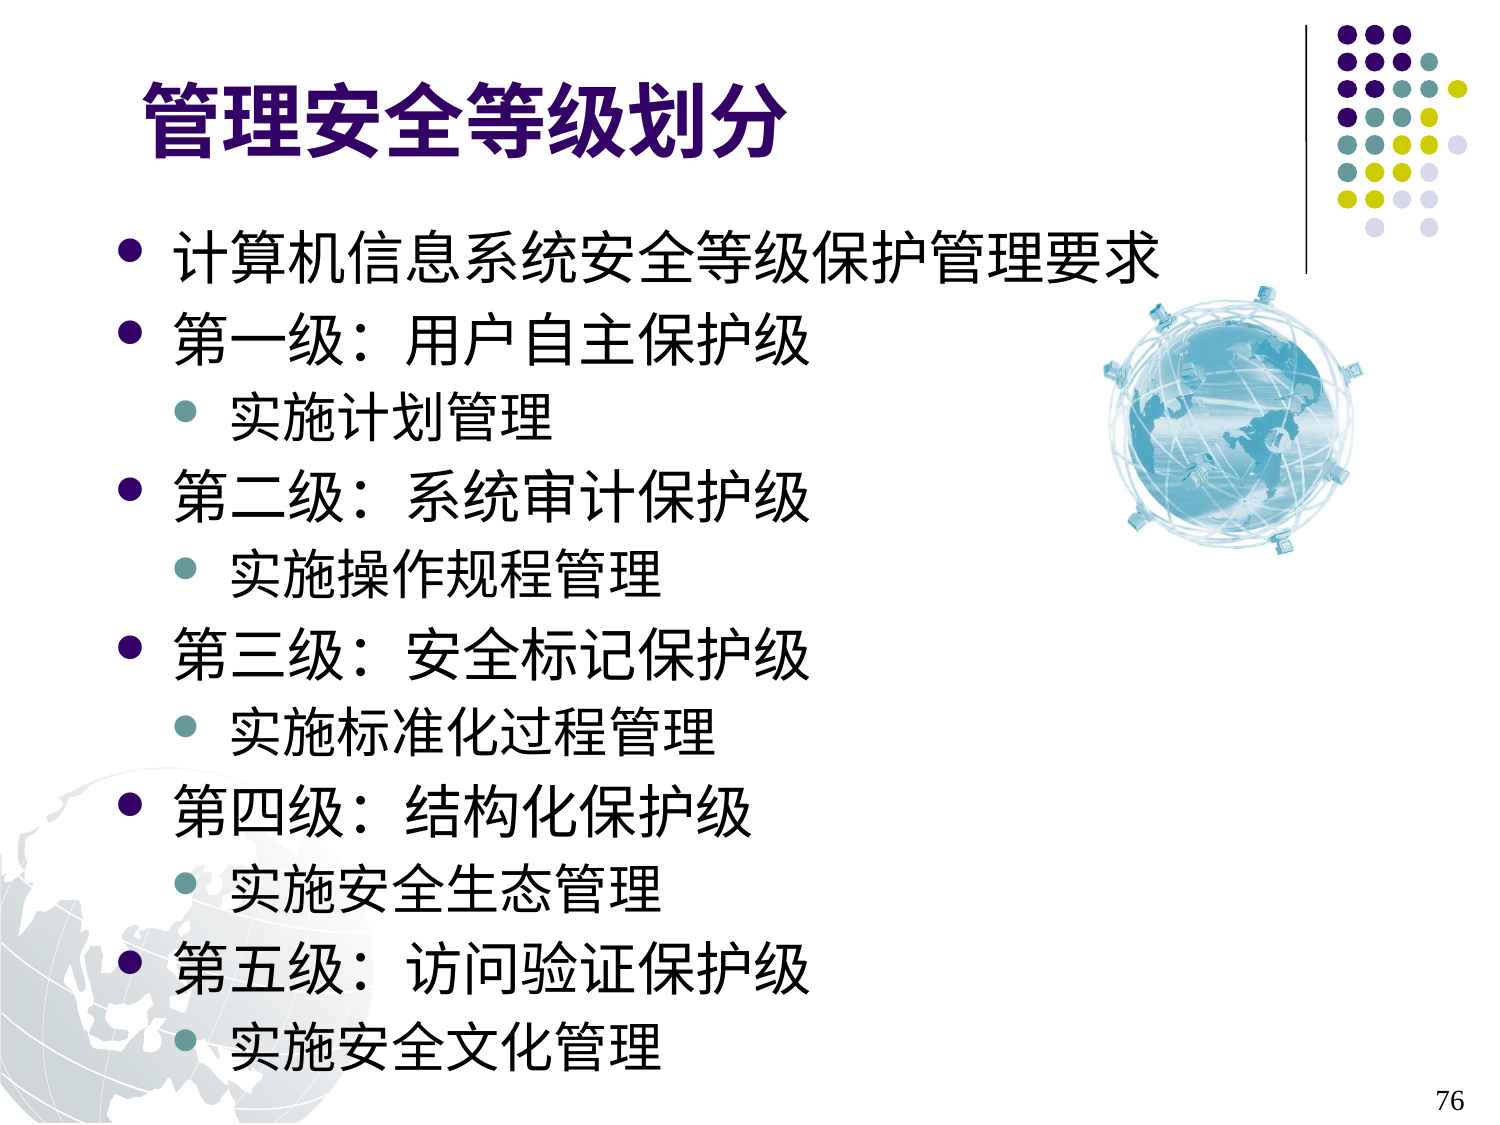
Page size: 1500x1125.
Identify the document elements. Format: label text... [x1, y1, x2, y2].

list 计算机信息系统安全等级保护管理要求 第一级：用户自主保护级 实施计划管理 第二级：系统审计保护级 实施操作规程管理 第三级：安全标记保护级 实施标准化过程管理 第四级：结构化保护级 实施安全生态管理 第五级：访问验证保护级 实施安全文化管理 [99, 213, 1388, 977]
picture [1074, 274, 1376, 567]
title 管理安全等级划分 [125, 50, 1400, 188]
